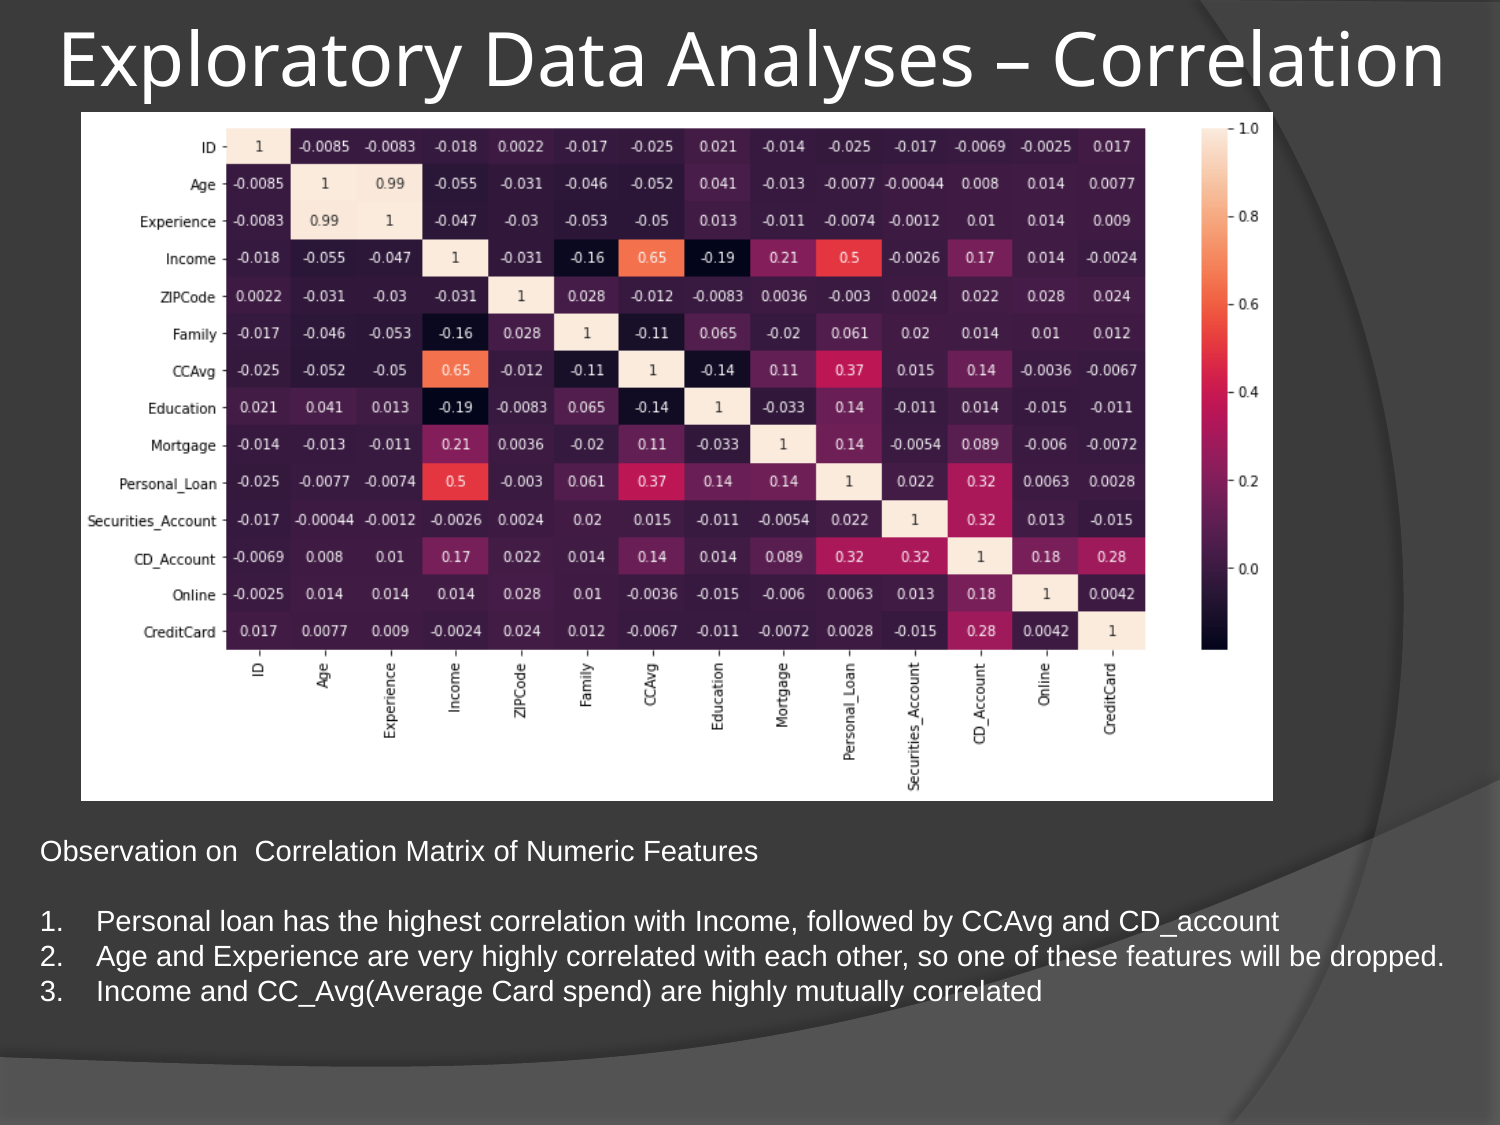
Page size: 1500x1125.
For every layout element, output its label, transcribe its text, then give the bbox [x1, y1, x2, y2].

picture [80, 112, 1273, 801]
text_box Observation on Correlation Matrix of Numeric Features Personal loan has the highest correlation with Income, followed by CCAvg and CD_account Age and Experience are very highly correlated with each other, so one of these features will be dropped. Income and CC_Avg(Average Card spend) are highly mutually correlated [24, 824, 1488, 1050]
title Exploratory Data Analyses – Correlation [50, 0, 1463, 150]
